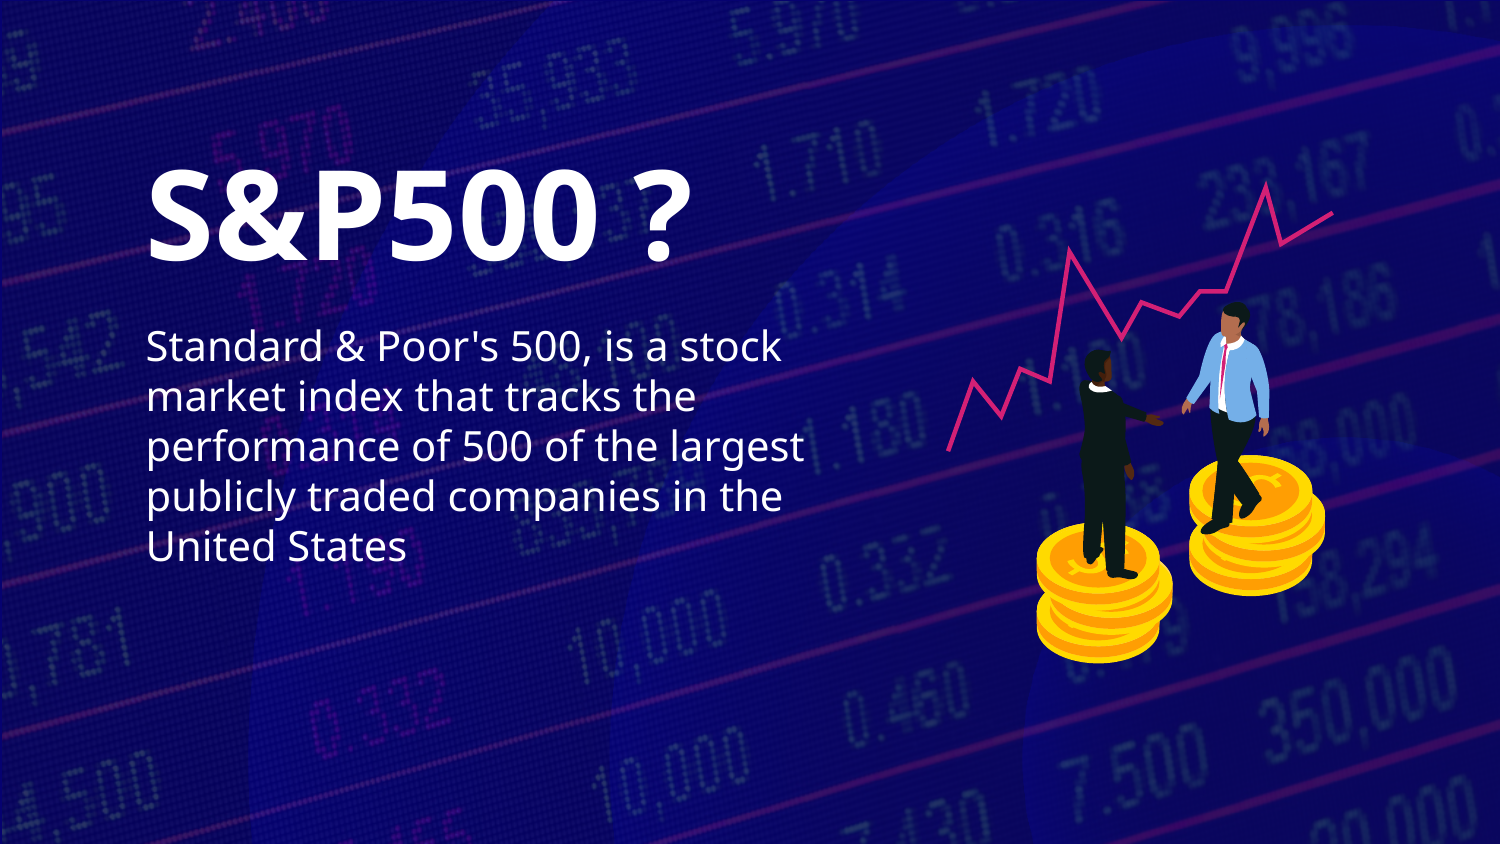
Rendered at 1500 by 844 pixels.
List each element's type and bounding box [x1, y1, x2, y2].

picture [1, 1, 1500, 844]
text_box [945, 180, 1335, 664]
